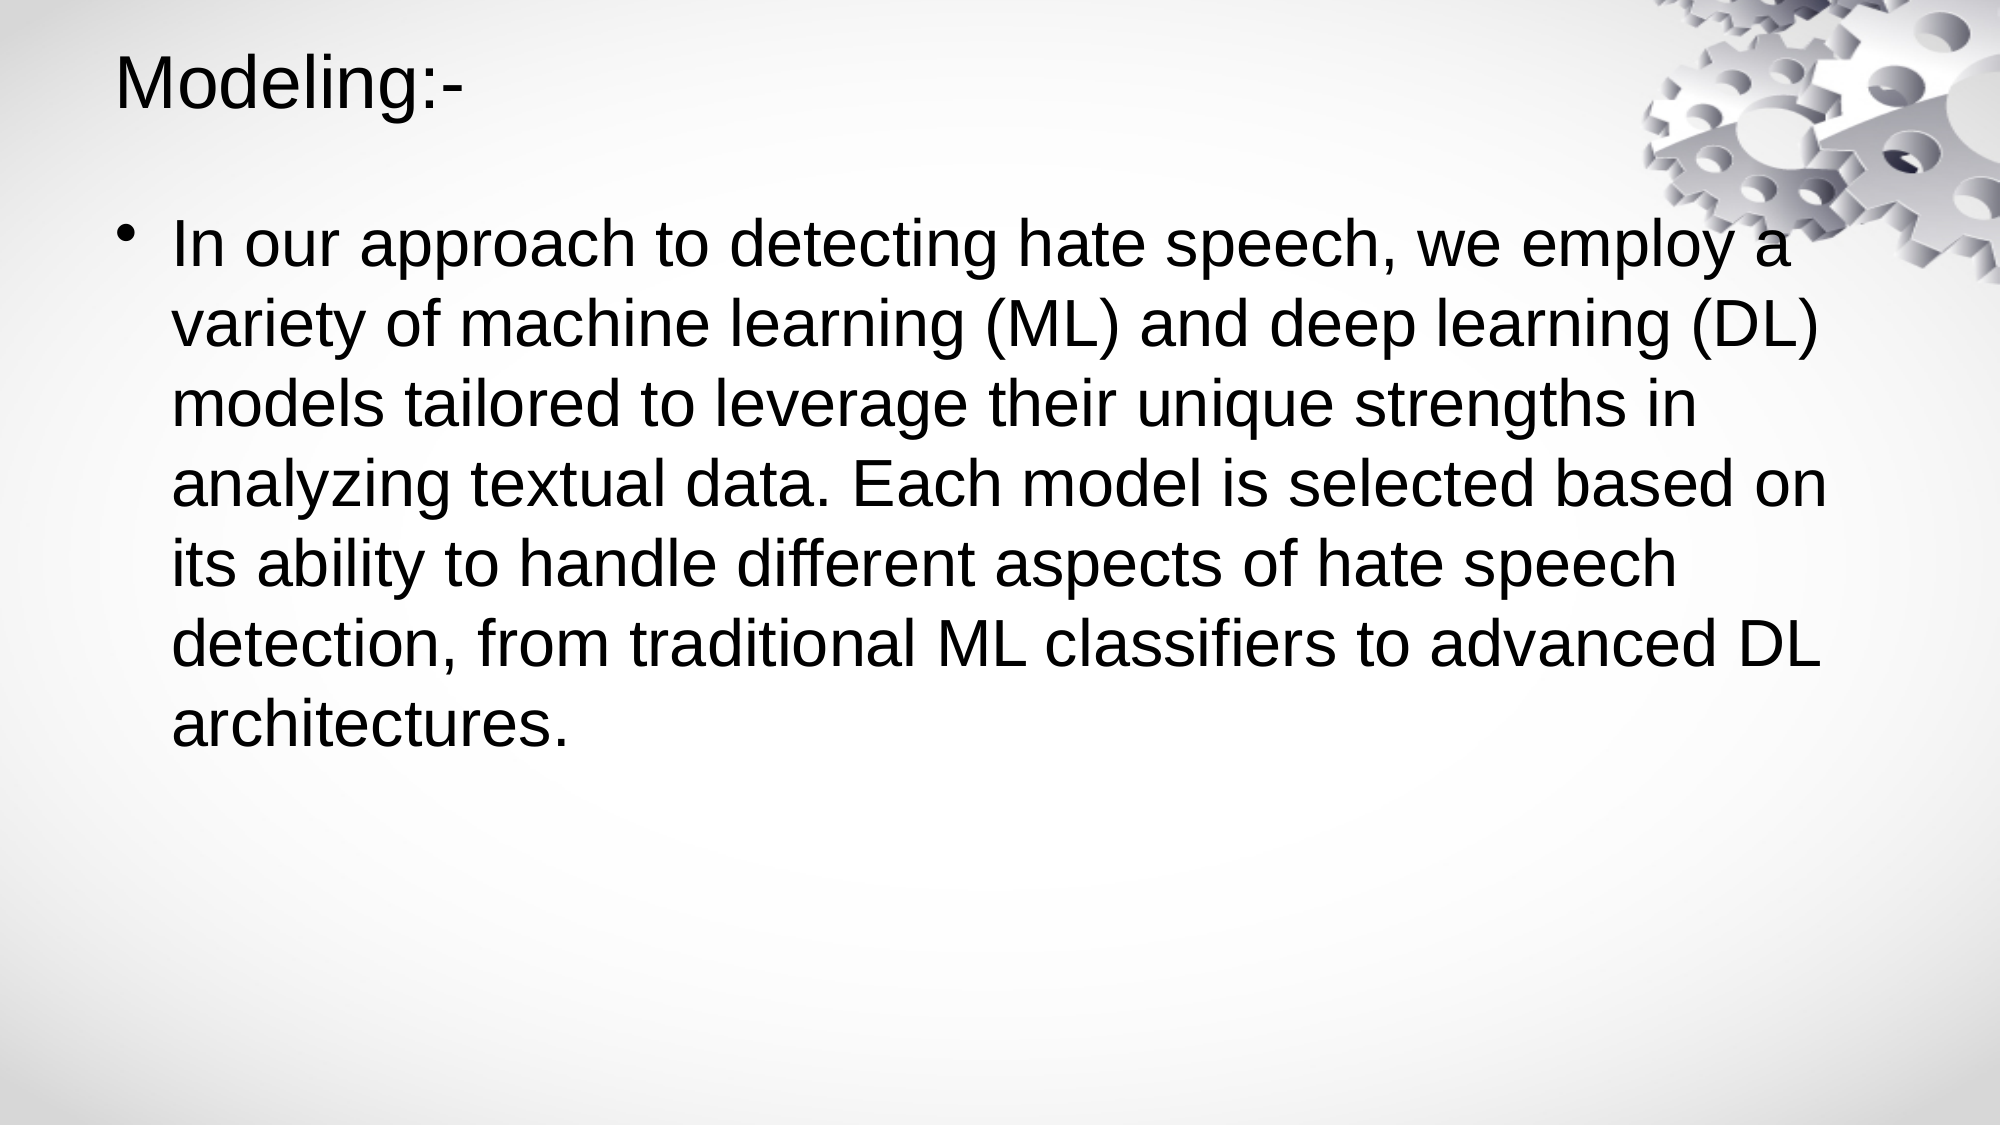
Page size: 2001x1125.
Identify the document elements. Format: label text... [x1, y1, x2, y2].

list In our approach to detecting hate speech, we employ a variety of machine learning (ML) and deep learning (DL) models tailored to leverage their unique strengths in analyzing textual data. Each model is selected based on its ability to handle different aspects of hate speech detection, from traditional ML classifiers to advanced DL architectures. [99, 192, 1901, 1006]
picture [0, 0, 2000, 1125]
title Modeling:- [99, 30, 1901, 127]
